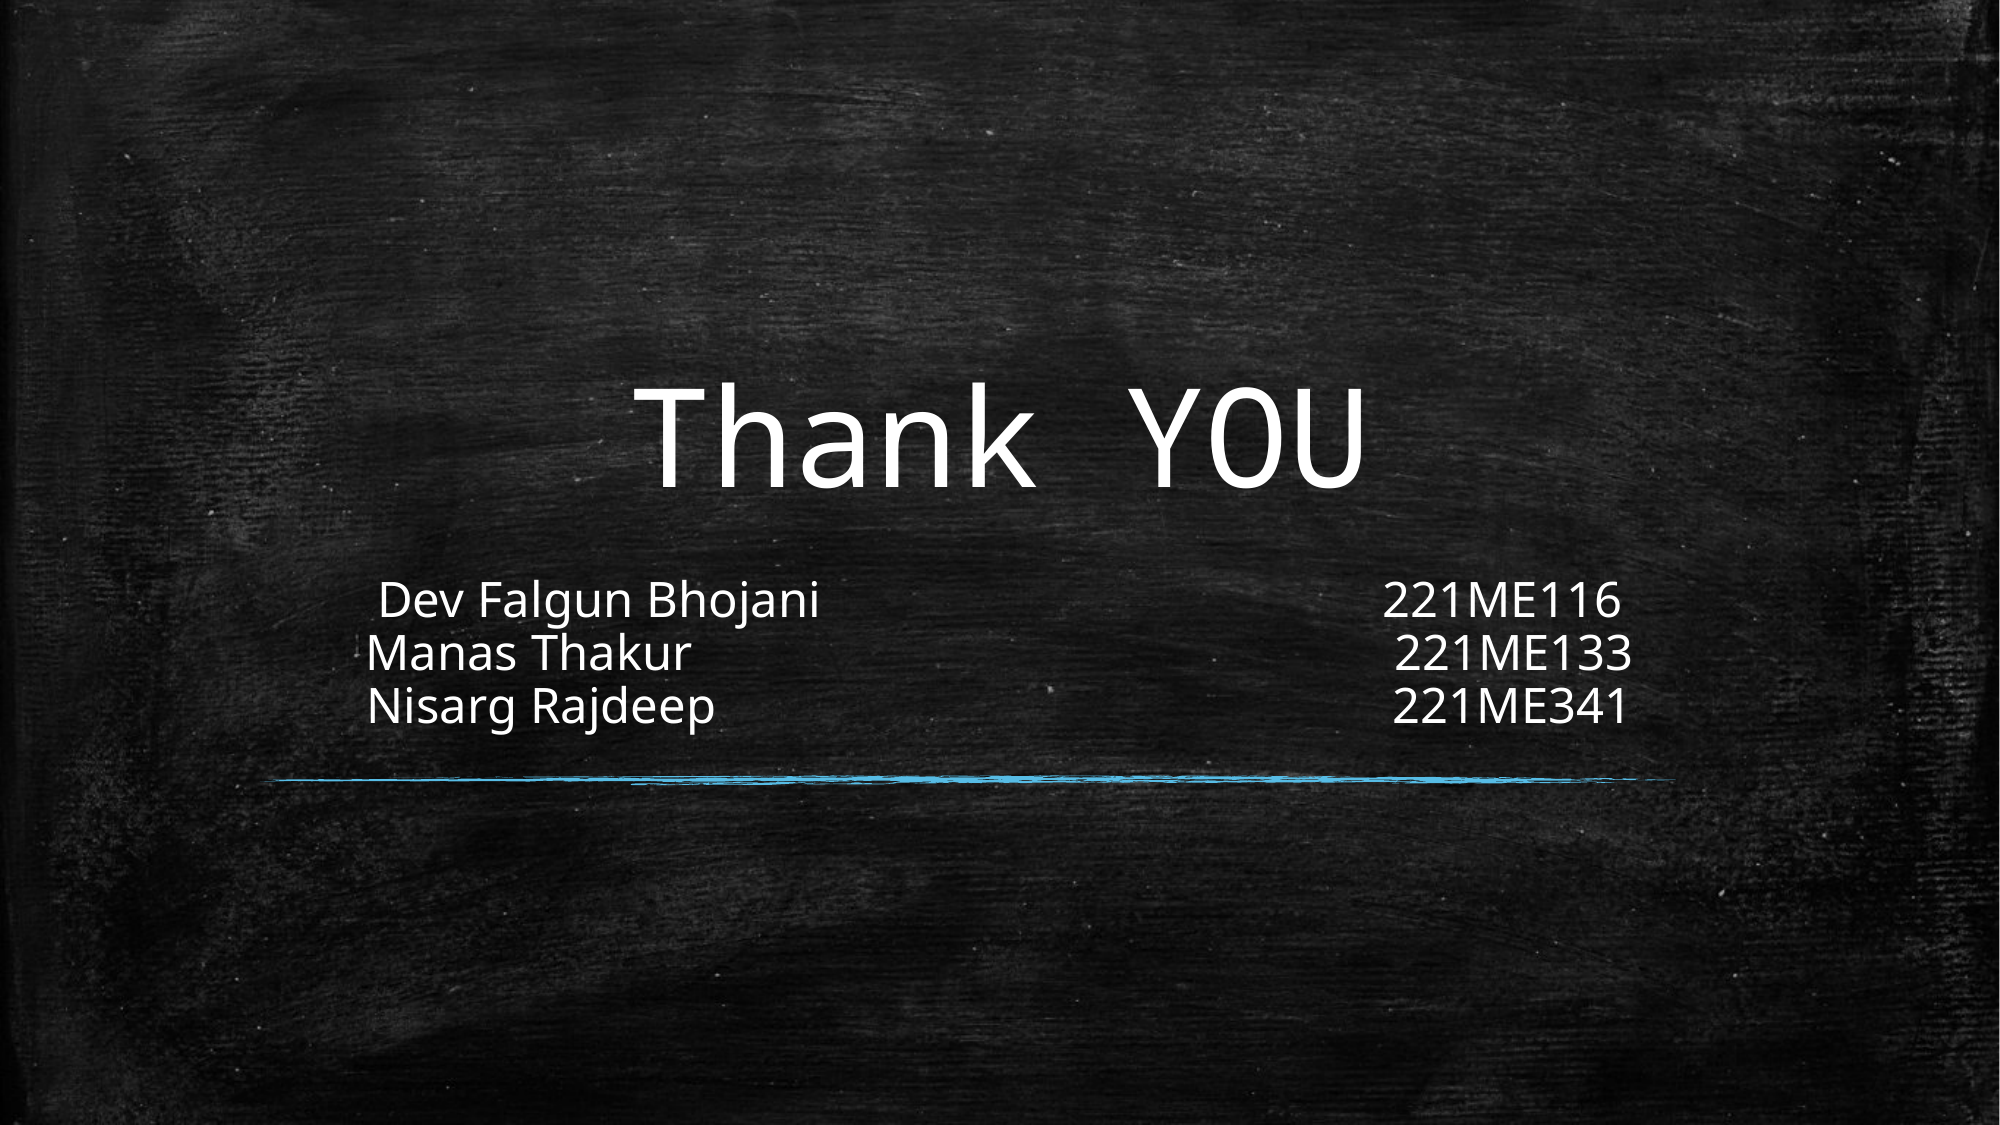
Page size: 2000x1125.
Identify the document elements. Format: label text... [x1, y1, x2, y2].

subtitle Dev Falgun Bhojani 221ME116 Manas Thakur 221ME133 Nisarg Rajdeep 221ME341 [249, 567, 1750, 743]
title Thank YOU [249, 360, 1750, 525]
